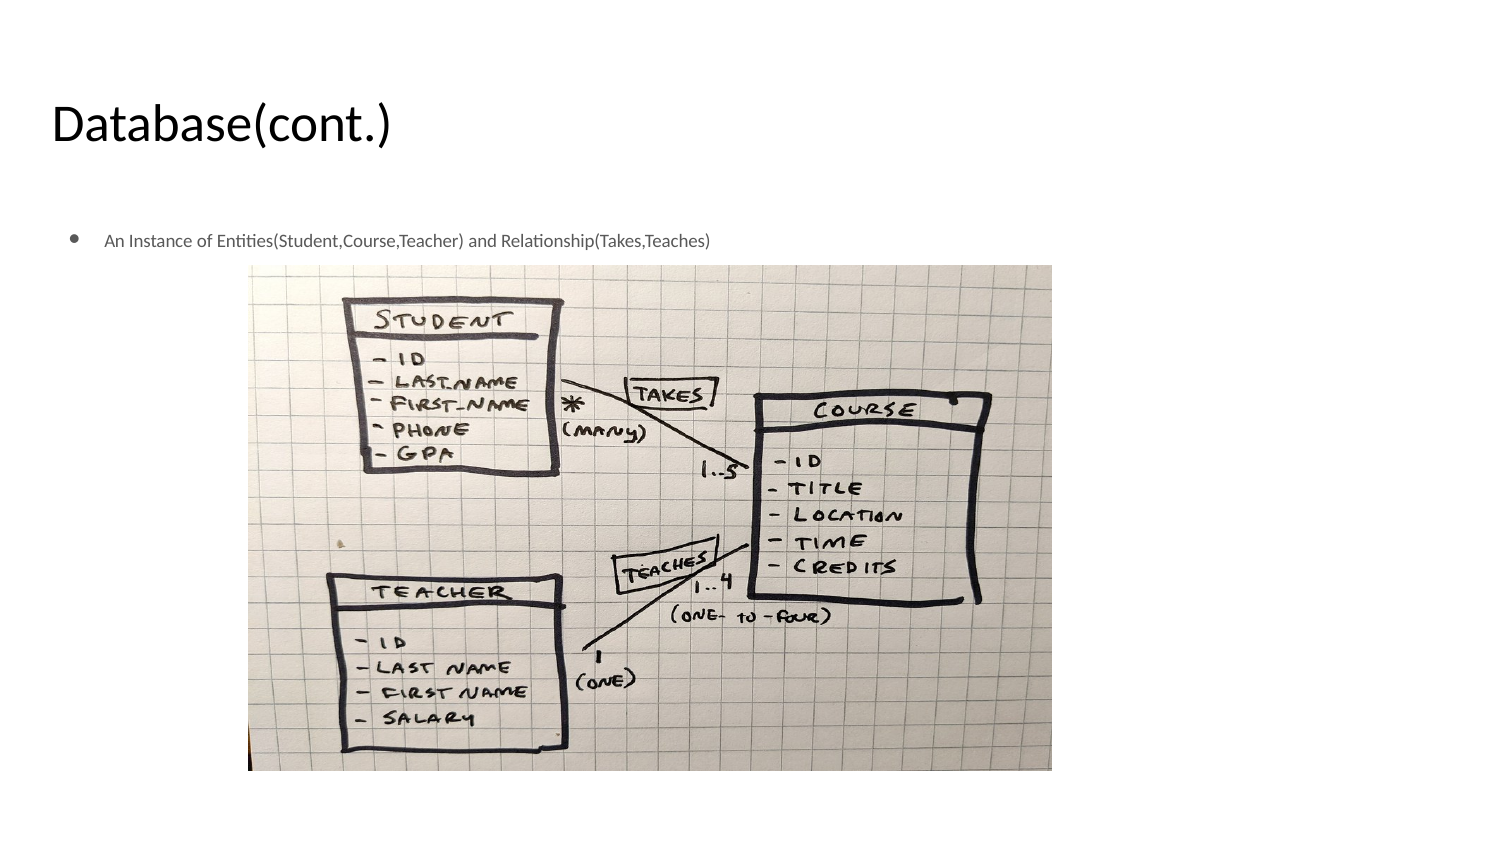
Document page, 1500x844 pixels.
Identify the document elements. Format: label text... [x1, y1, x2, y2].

list An Instance of Entities(Student,Course,Teacher) and Relationship(Takes,Teaches) [36, 190, 1161, 267]
title Database(cont.) [36, 72, 1435, 167]
picture [248, 265, 1052, 771]
